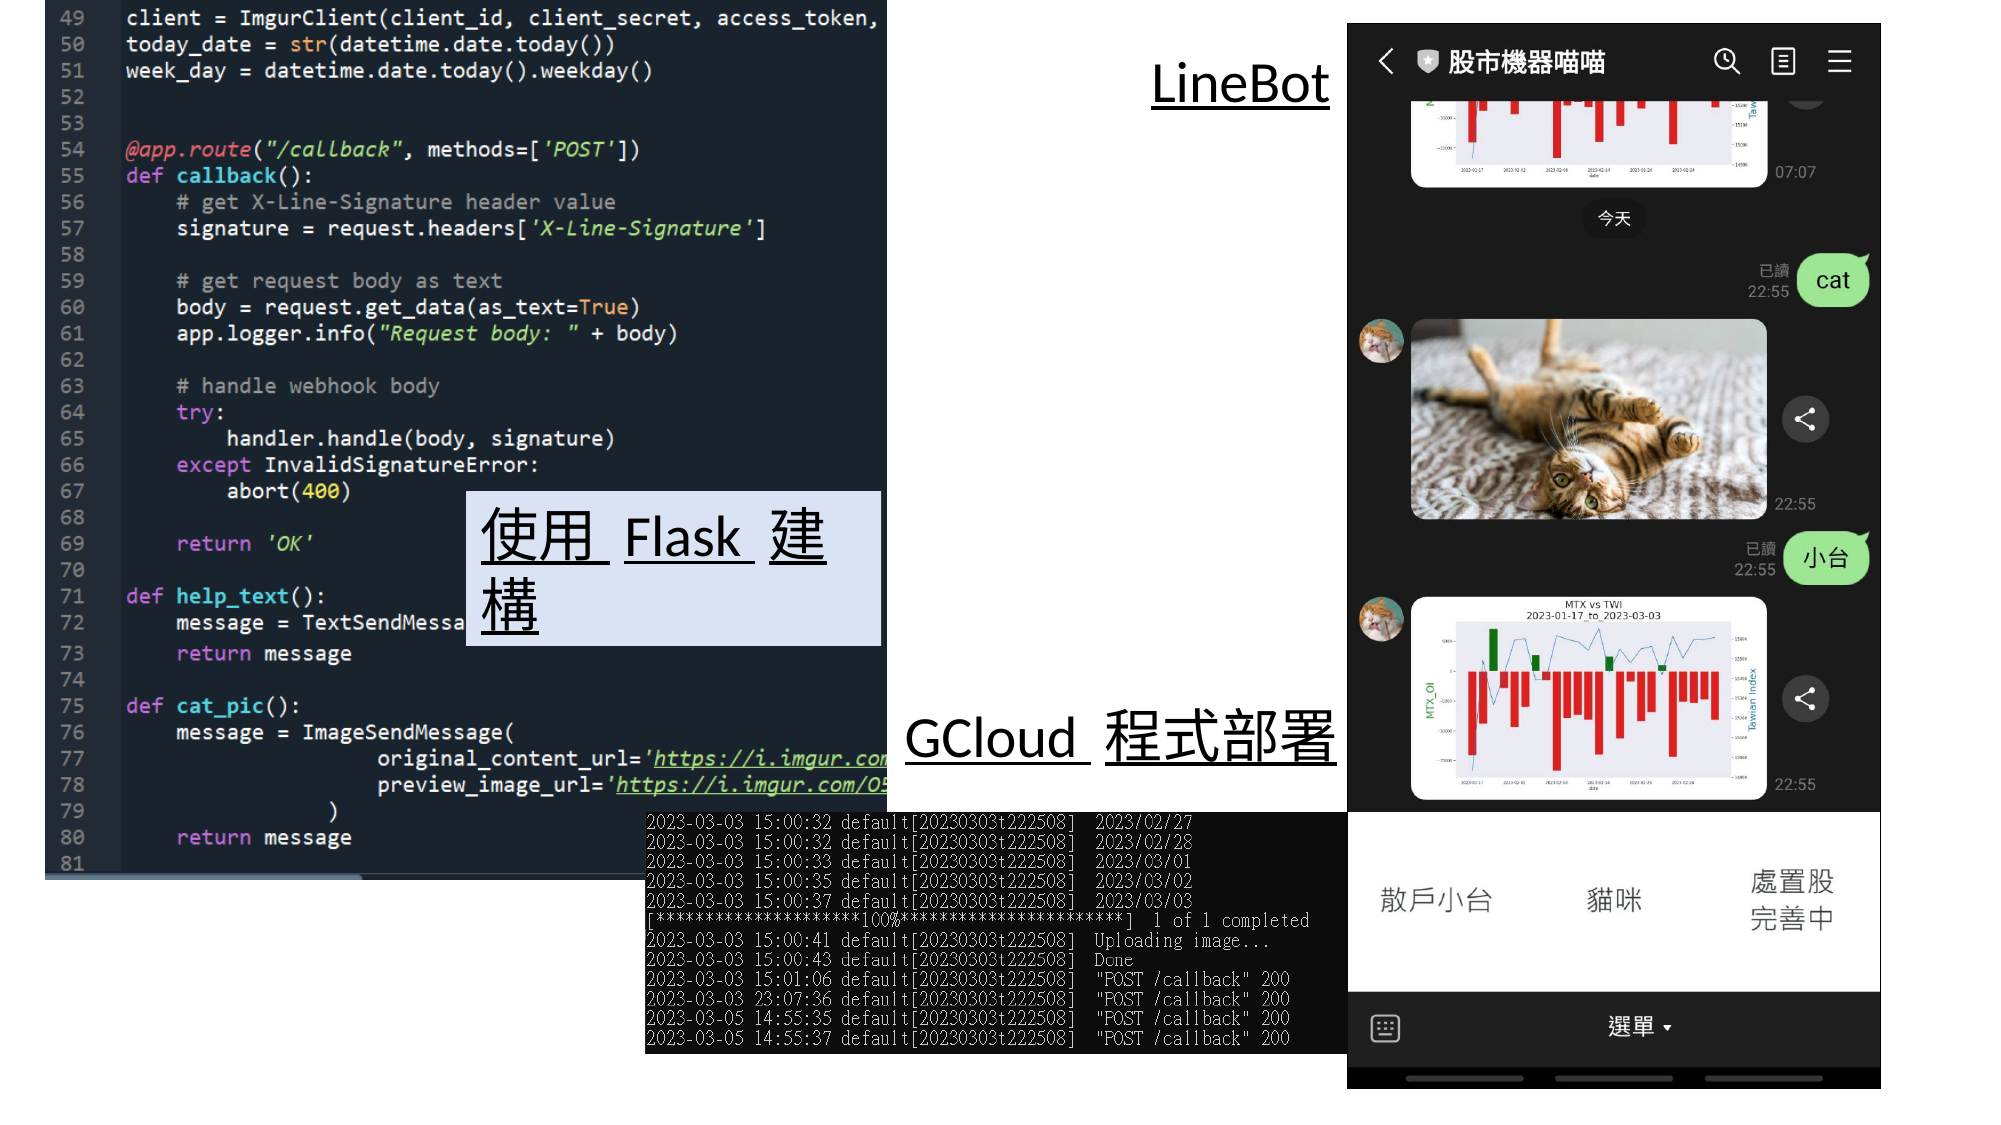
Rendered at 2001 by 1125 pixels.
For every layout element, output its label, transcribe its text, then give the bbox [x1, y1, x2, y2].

text_box LineBot [1136, 36, 1347, 122]
picture [45, 0, 1881, 1089]
text_box GCloud 程式部署 [889, 692, 1347, 777]
